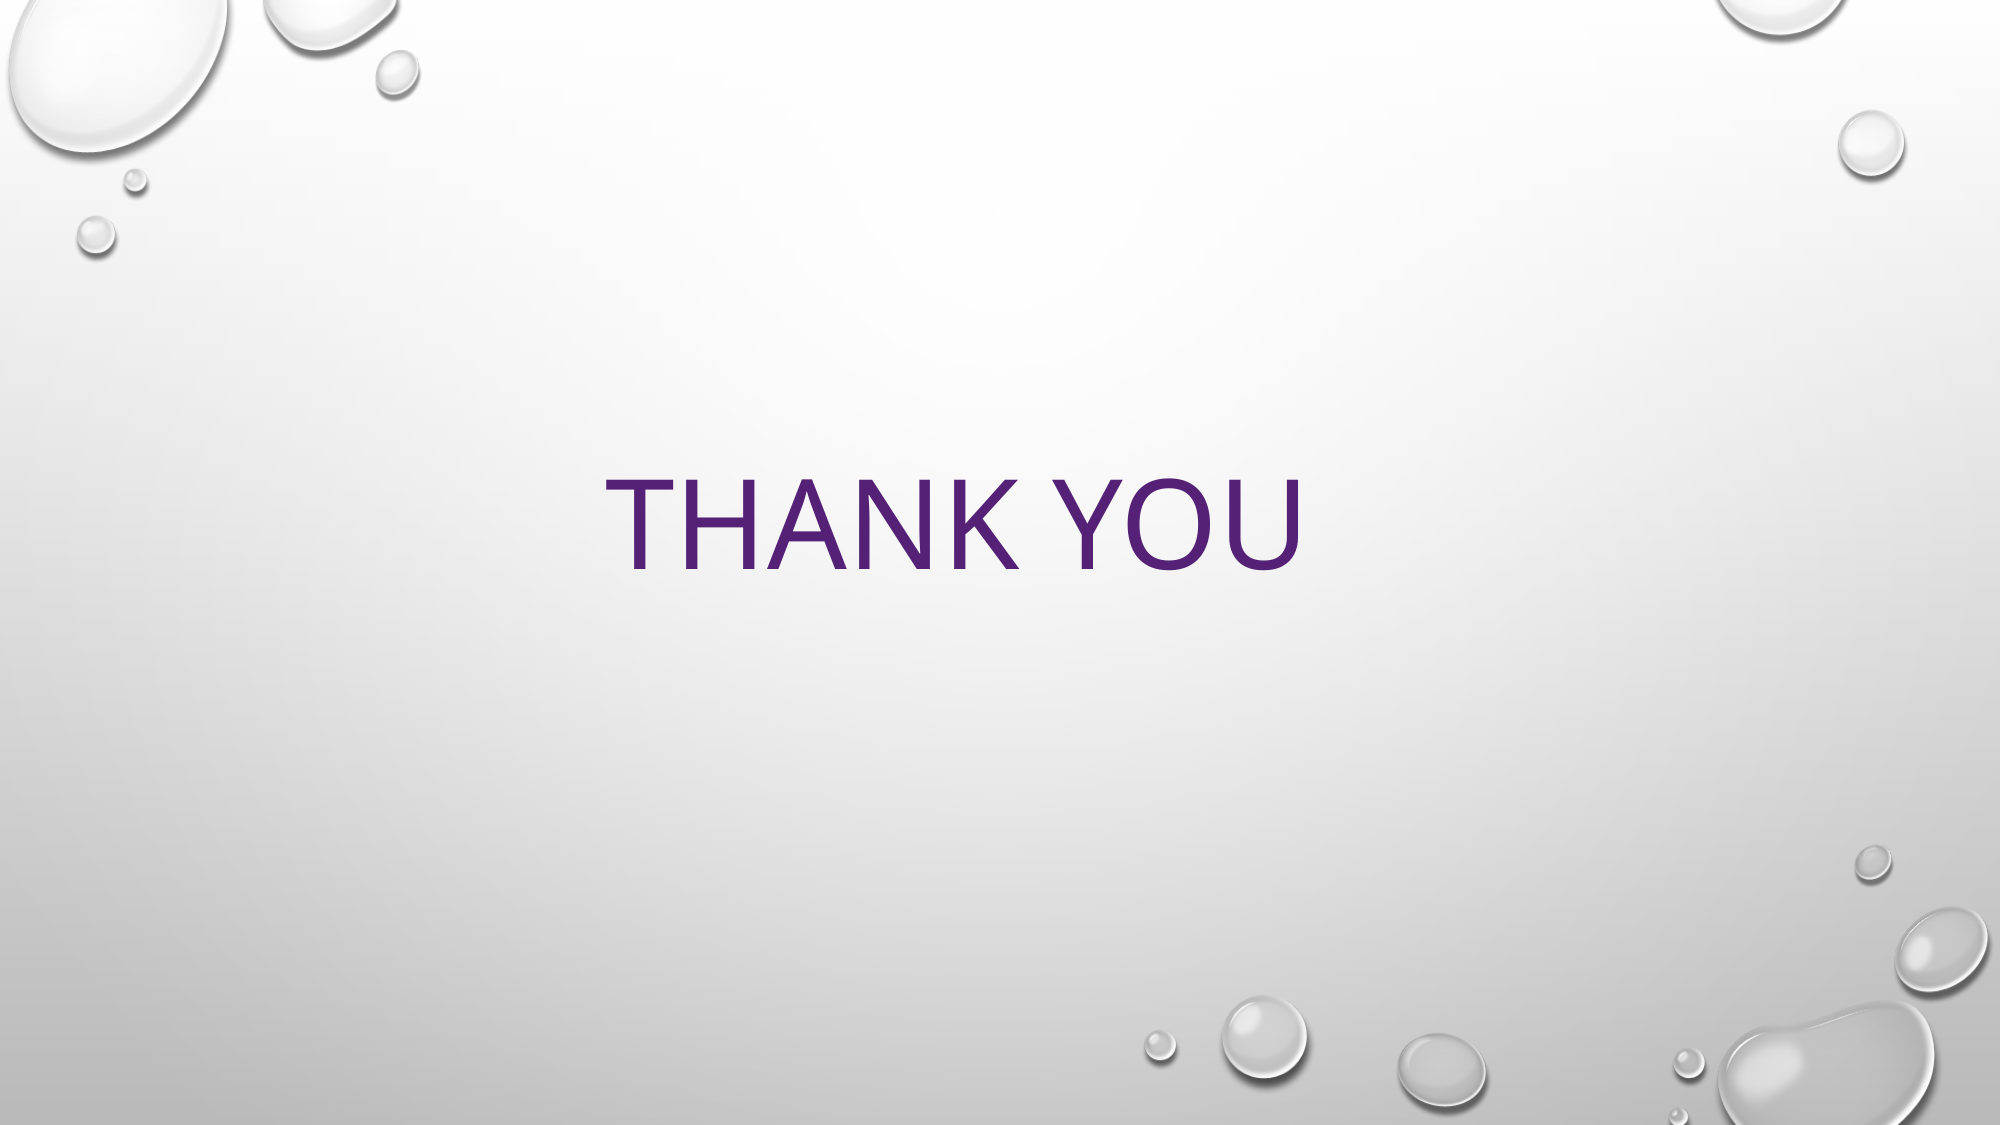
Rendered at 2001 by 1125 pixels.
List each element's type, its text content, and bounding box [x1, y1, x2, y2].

list Thank you [590, 407, 2000, 969]
picture [0, 0, 2000, 1125]
